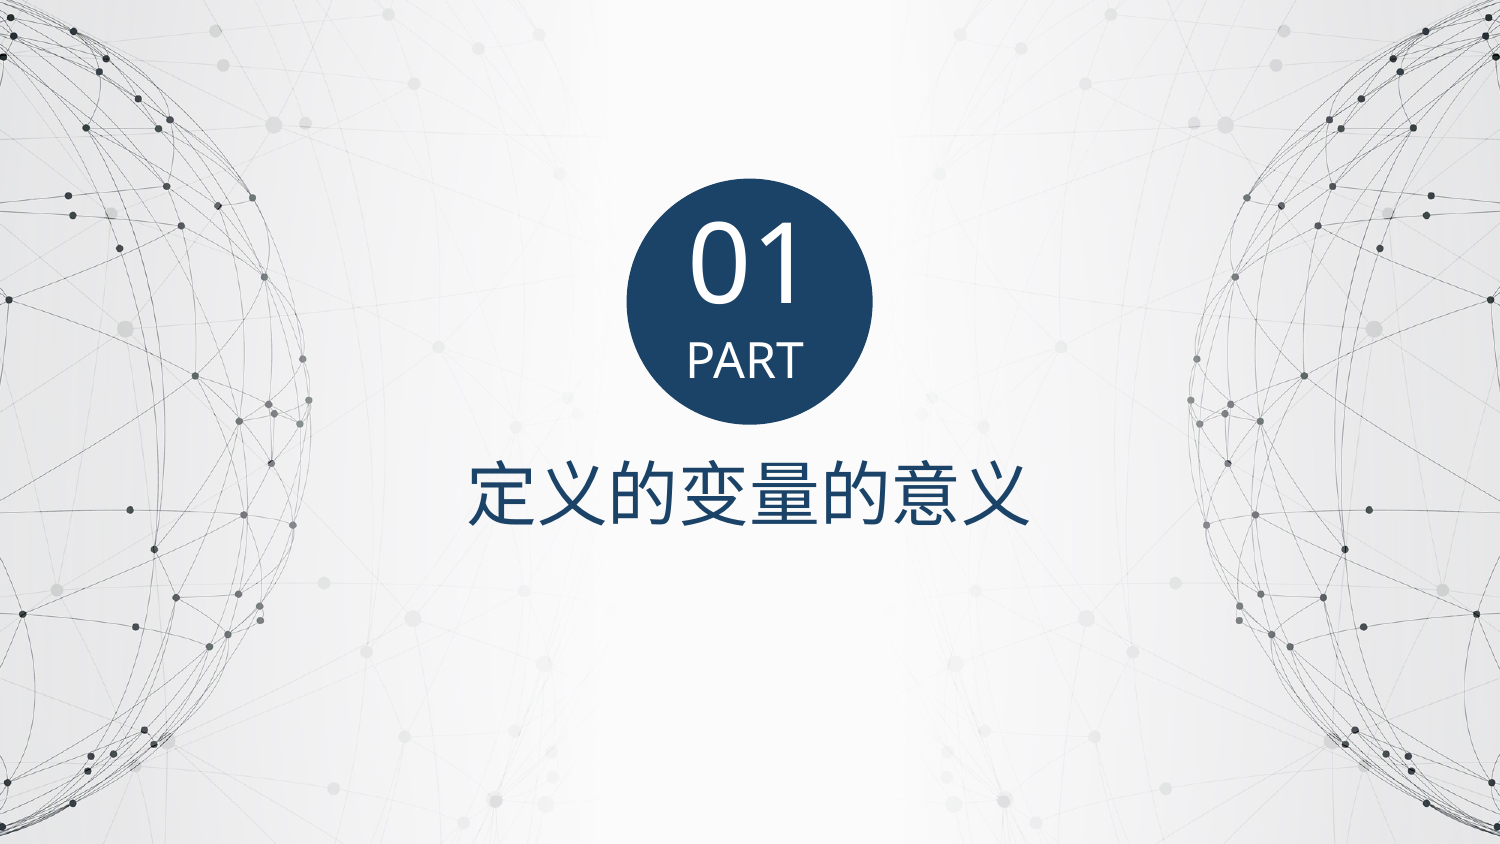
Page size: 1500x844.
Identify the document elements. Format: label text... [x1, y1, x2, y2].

text_box [667, 395, 832, 426]
text_box [633, 177, 866, 258]
picture [0, 0, 1500, 844]
text_box 01 PART [609, 258, 894, 395]
text_box 定义的变量的意义 [407, 444, 1092, 541]
